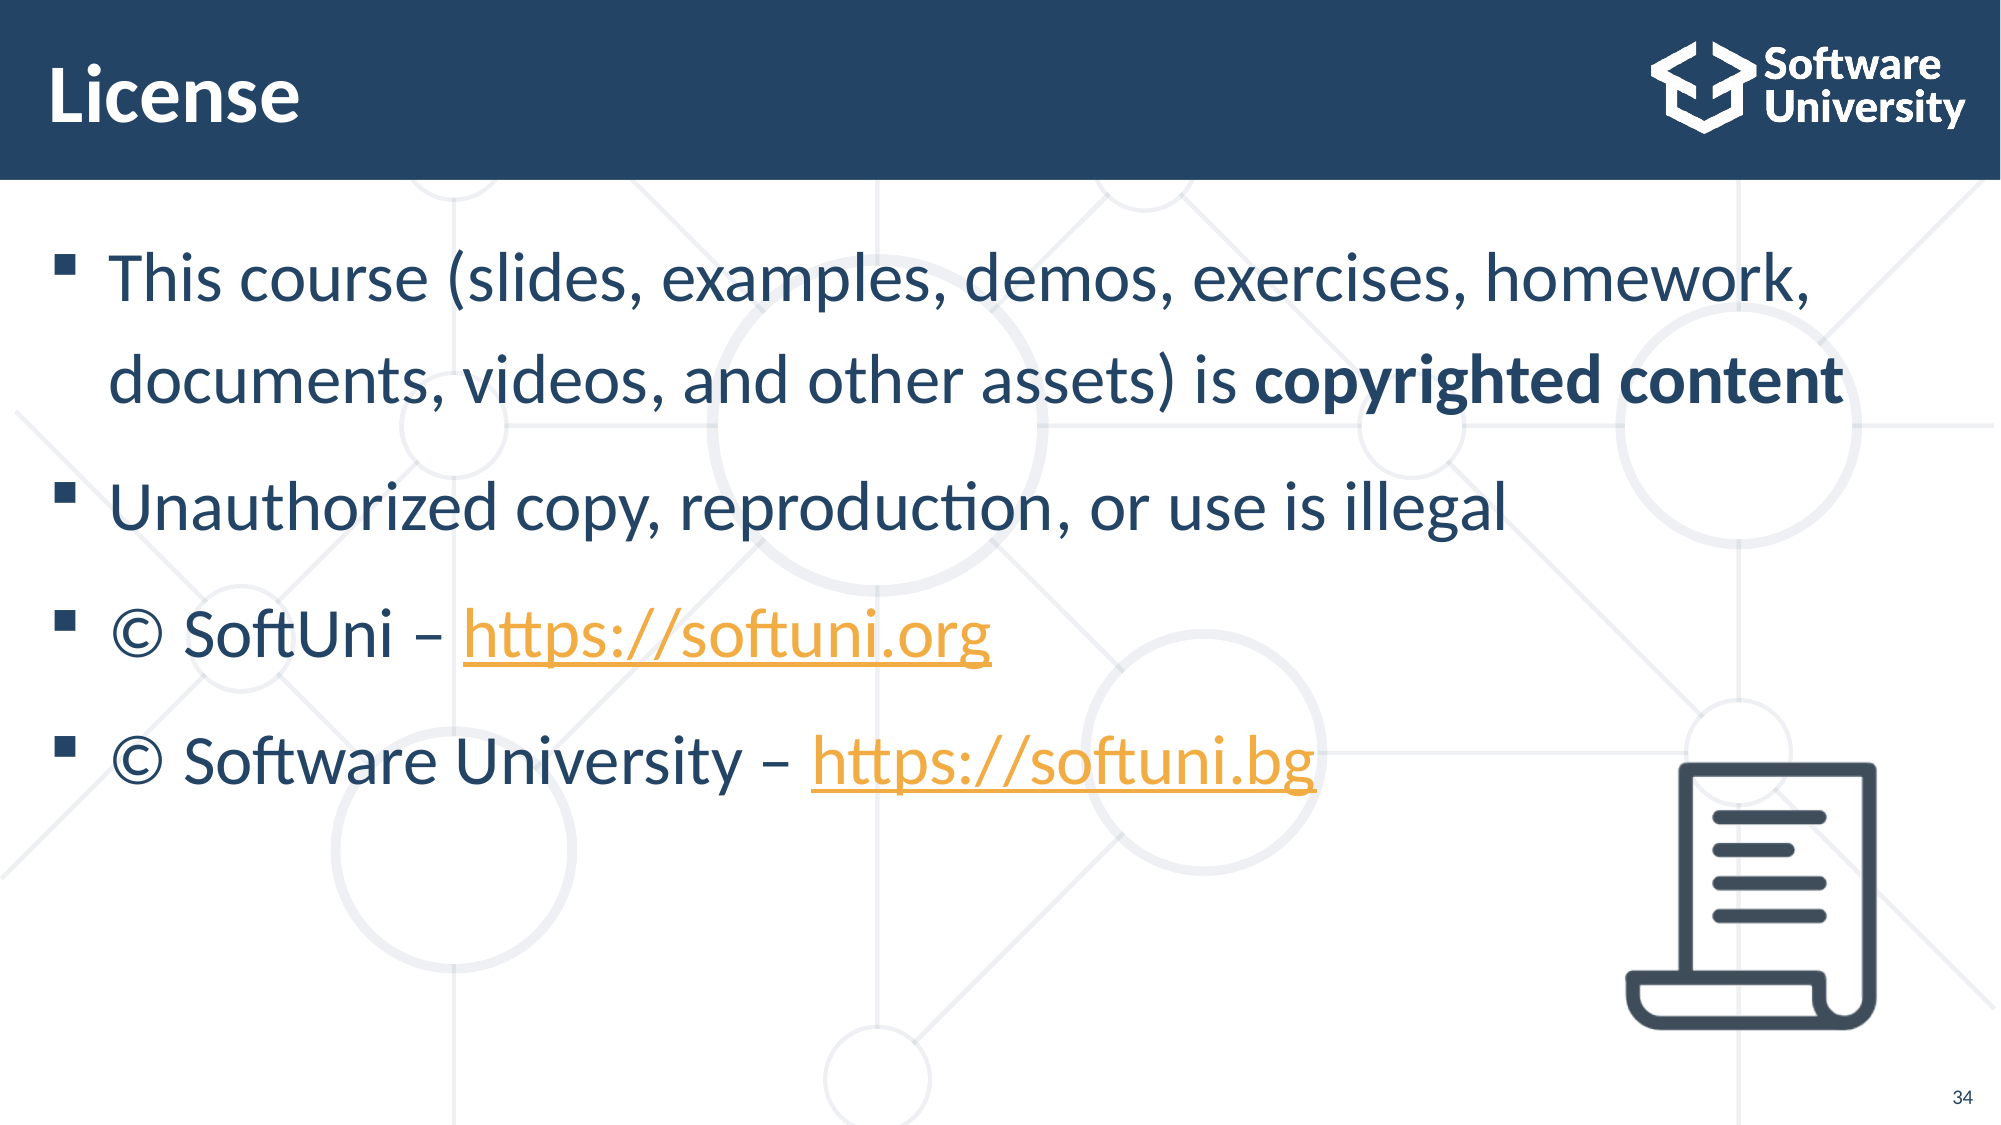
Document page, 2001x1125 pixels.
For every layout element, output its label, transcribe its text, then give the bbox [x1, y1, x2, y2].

slide_number 34 [1927, 1067, 1989, 1117]
list This course (slides, examples, demos, exercises, homework, documents, videos, and other assets) is copyrighted content Unauthorized copy, reproduction, or use is illegal © SoftUni – https://softuni.org © Software University – https://softuni.bg [31, 208, 1970, 1104]
picture [1651, 41, 1966, 134]
picture [1598, 728, 1916, 1065]
title License [31, 16, 1625, 162]
